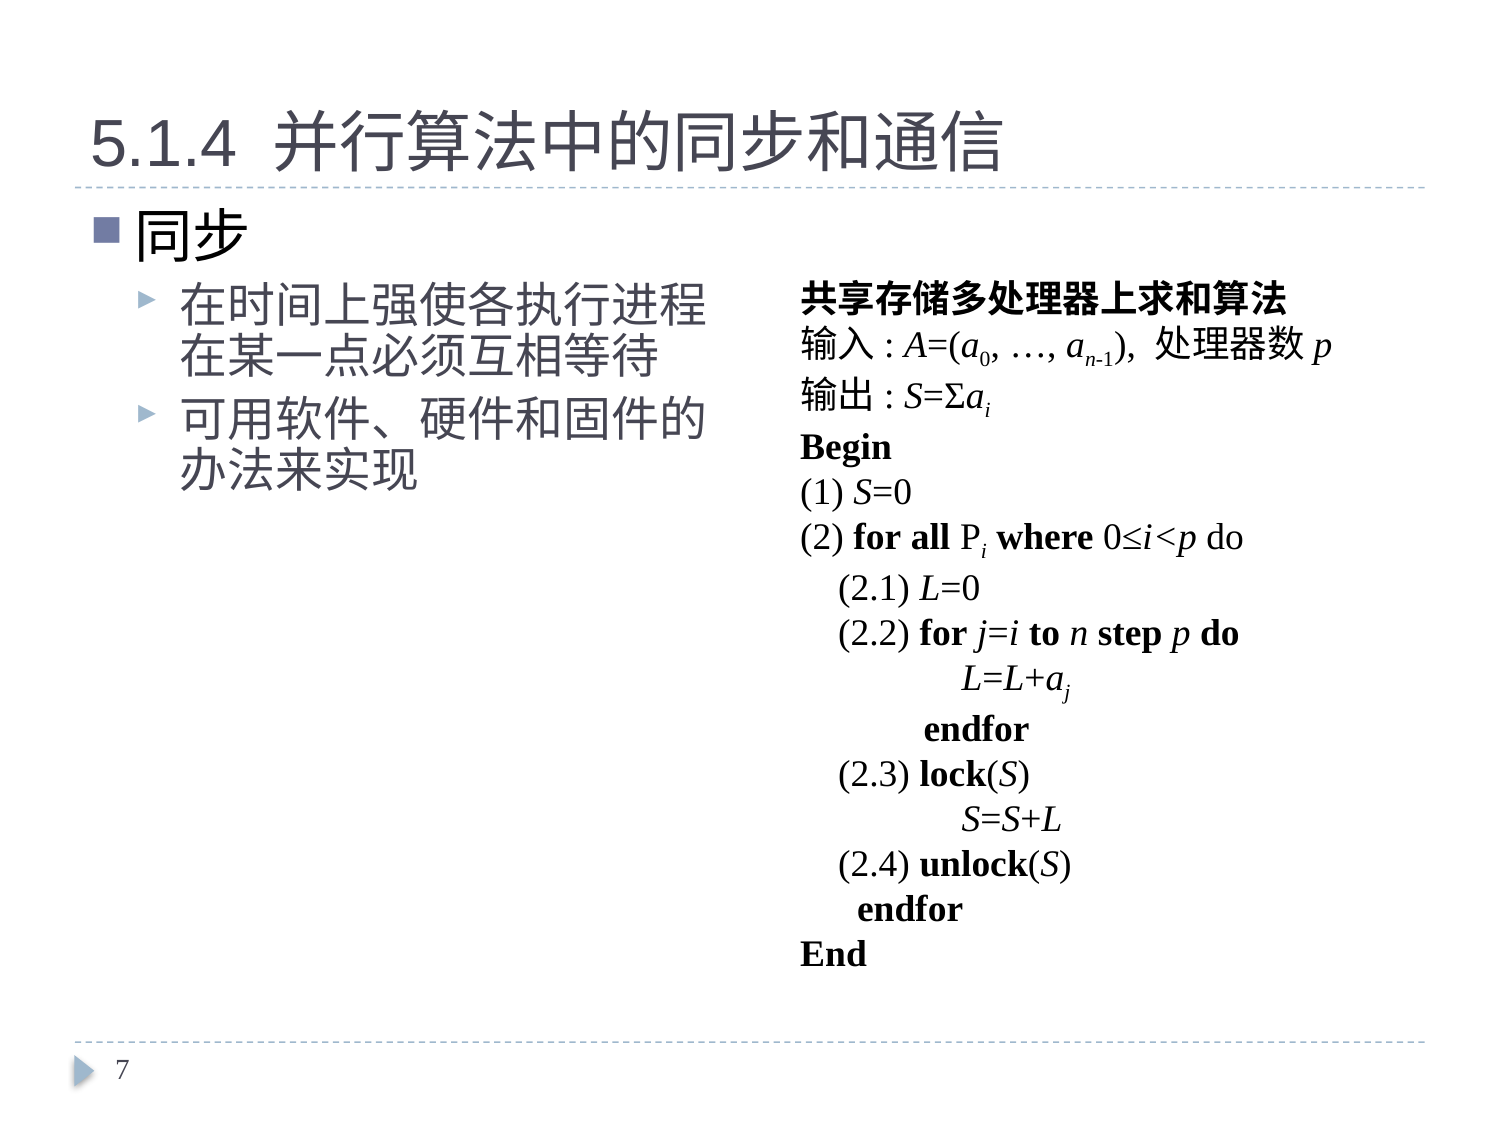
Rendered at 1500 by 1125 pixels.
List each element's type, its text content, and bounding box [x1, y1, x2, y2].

text_box 共享存储多处理器上求和算法 输入: A=(a0, …, an-1), 处理器数p 输出: S=Σai Begin (1) S=0 (2) for all Pi where 0≤i<p do (2.1) L=0 (2.2) for j=i to n step p do L=L+aj endfor (2.3) lock(S) S=S+L (2.4) unlock(S) endfor End [785, 267, 1359, 982]
list 同步 在时间上强使各执行进程在某一点必须互相等待 可用软件、硬件和固件的办法来实现 [74, 199, 727, 1011]
slide_number 7 [100, 1042, 426, 1103]
title 5.1.4 并行算法中的同步和通信 [74, 24, 1426, 188]
